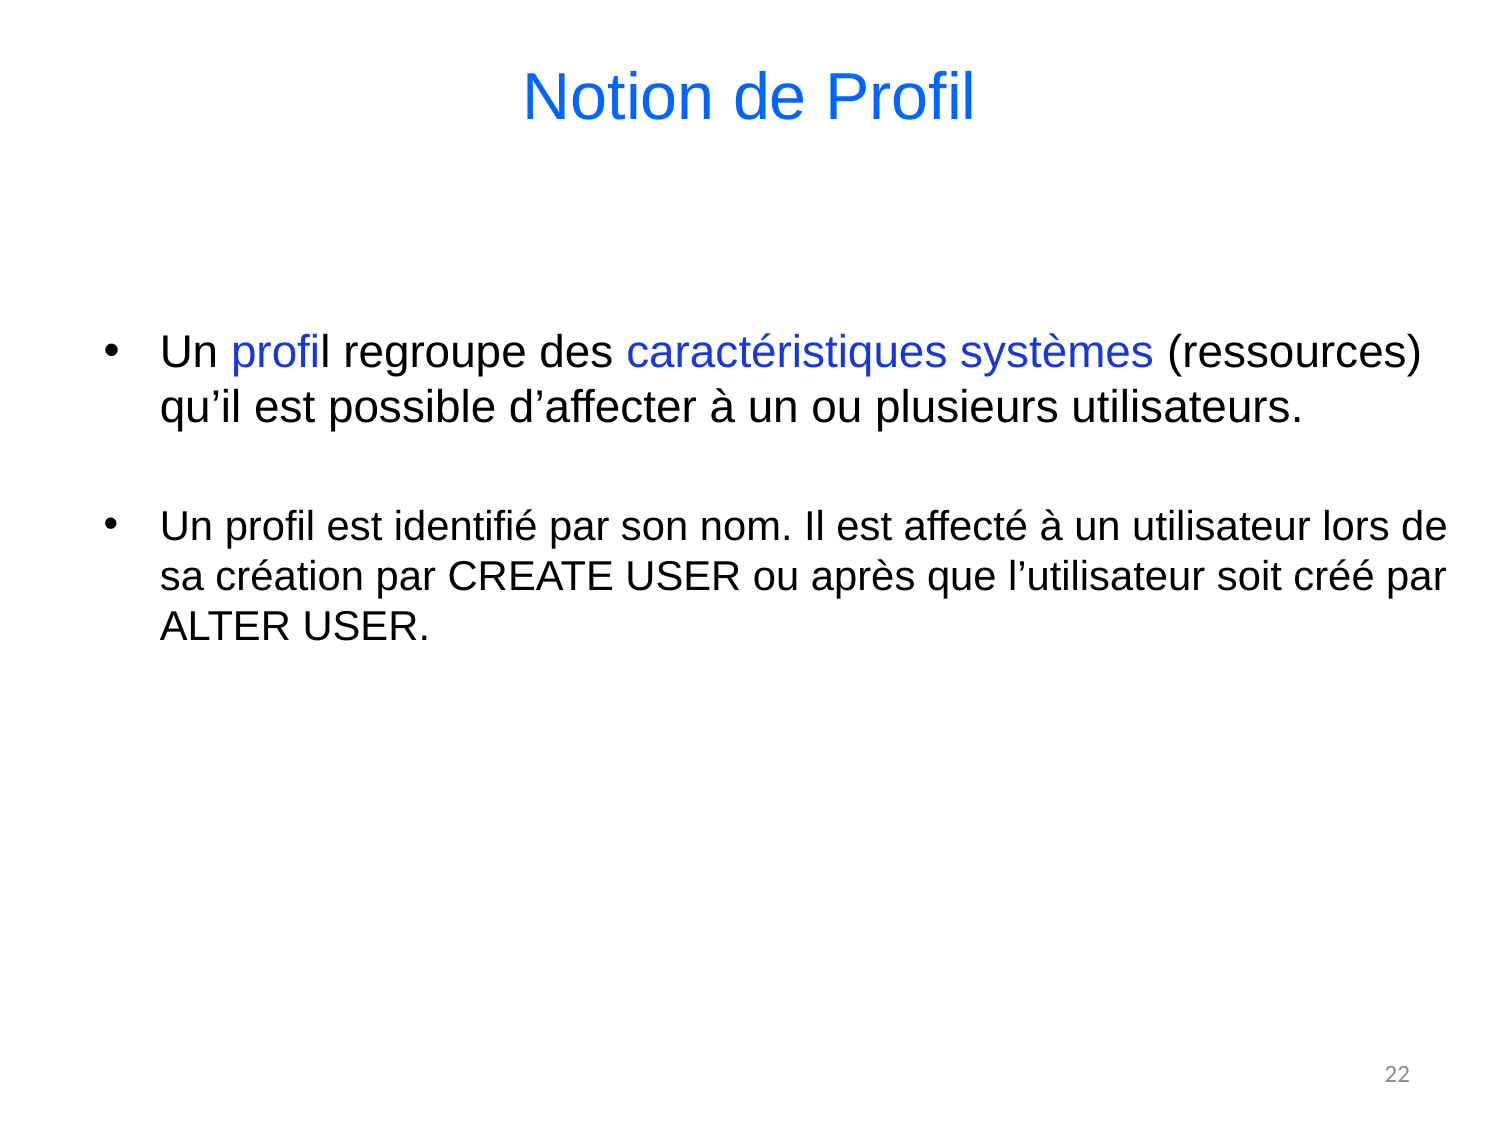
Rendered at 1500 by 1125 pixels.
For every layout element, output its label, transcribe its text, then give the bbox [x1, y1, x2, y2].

list Un profil regroupe des caractéristiques systèmes (ressources) qu’il est possible d’affecter à un ou plusieurs utilisateurs. Un profil est identifié par son nom. Il est affecté à un utilisateur lors de sa création par CREATE USER ou après que l’utilisateur soit créé par ALTER USER. [88, 314, 1471, 835]
title Notion de Profil [75, 45, 1425, 233]
slide_number 22 [1074, 1042, 1425, 1103]
